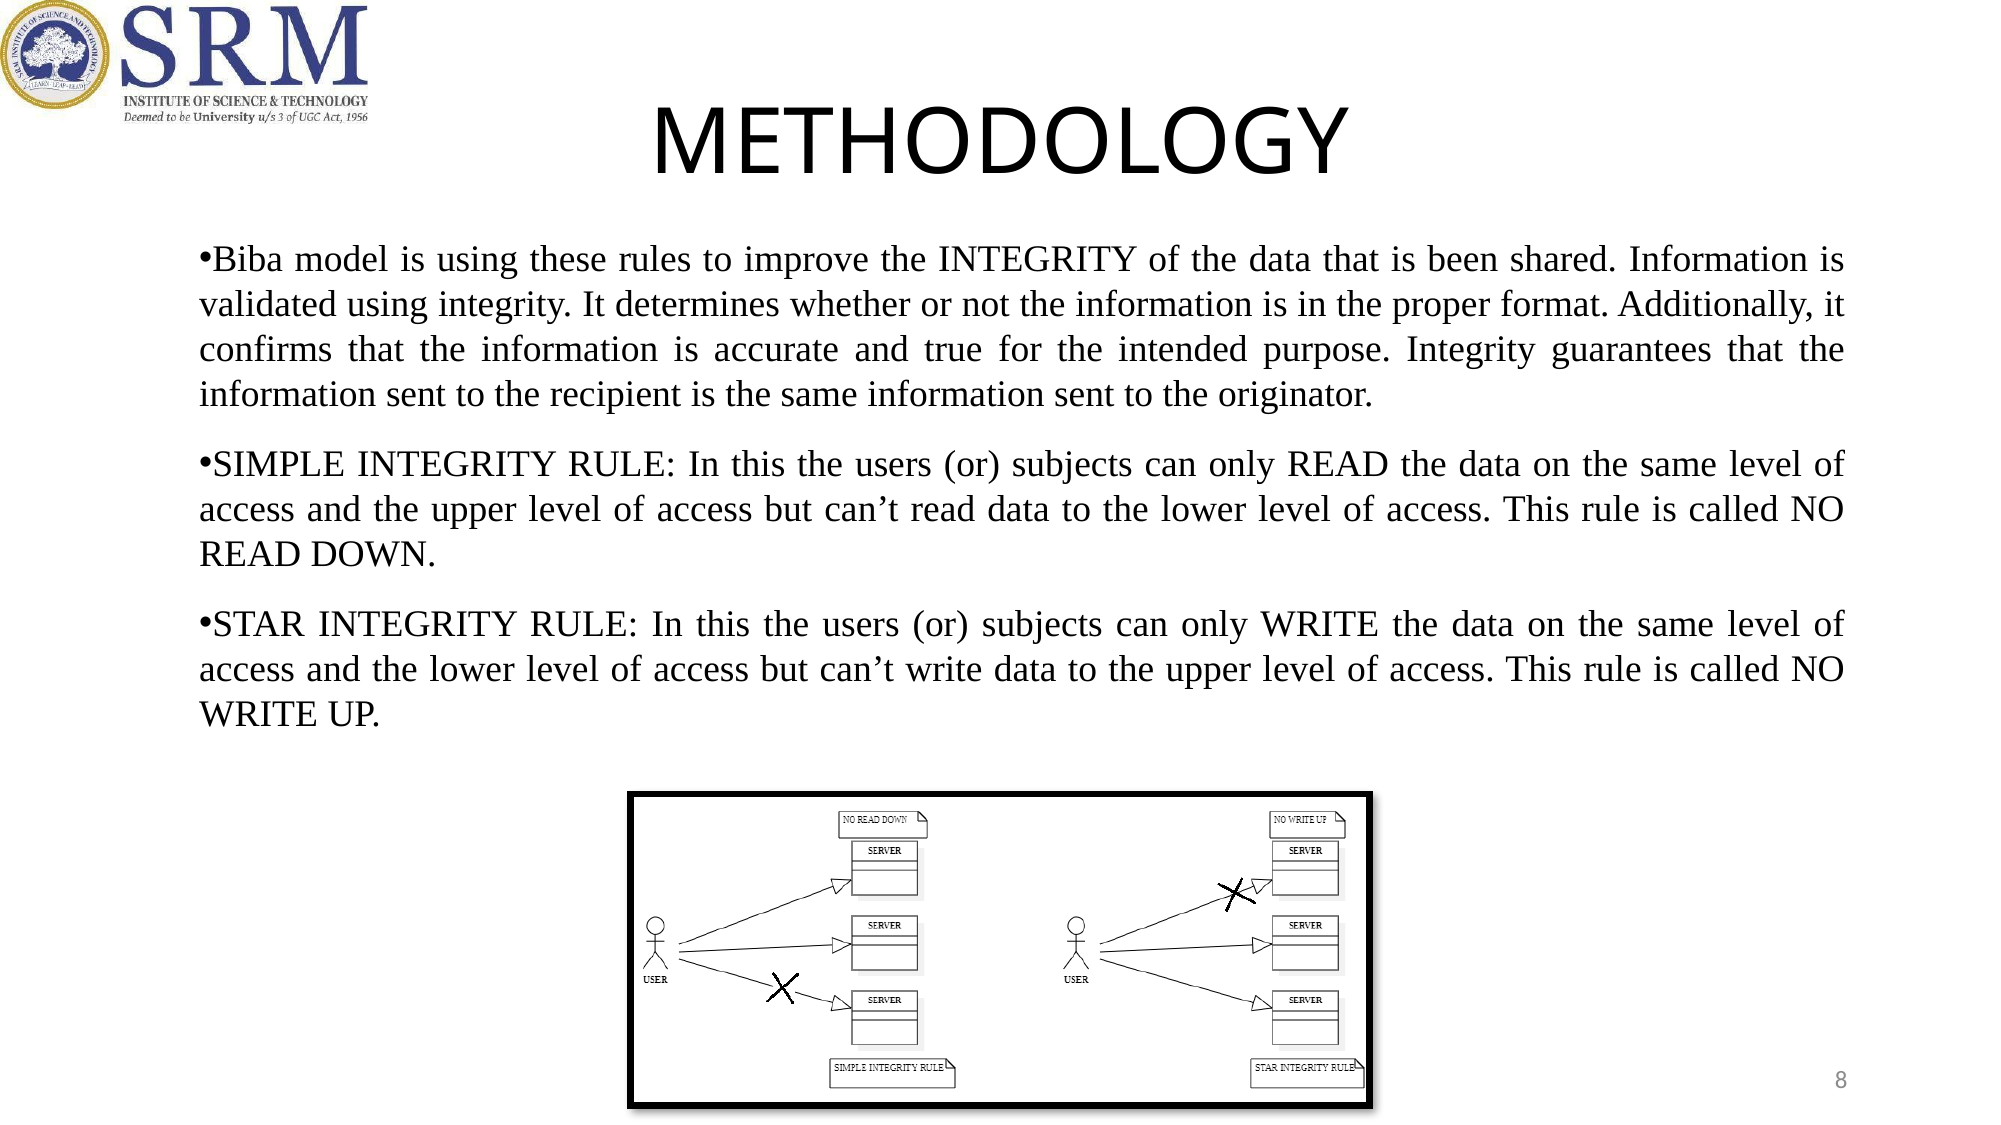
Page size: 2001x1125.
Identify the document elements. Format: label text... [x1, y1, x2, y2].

picture [0, 0, 368, 124]
slide_number 8 [1815, 1054, 1863, 1103]
list Biba model is using these rules to improve the INTEGRITY of the data that is been shared. Information is validated using integrity. It determines whether or not the information is in the proper format. Additionally, it confirms that the information is accurate and true for the intended purpose. Integrity guarantees that the information sent to the recipient is the same information sent to the originator. SIMPLE INTEGRITY RULE: In this the users (or) subjects can only READ the data on the same level of access and the upper level of access but can’t read data to the lower level of access. This rule is called NO READ DOWN. STAR INTEGRITY RULE: In this the users (or) subjects can only WRITE the data on the same level of access and the lower level of access but can’t write data to the upper level of access. This rule is called NO WRITE UP. [184, 226, 1863, 828]
picture [633, 797, 1367, 1103]
title METHODOLOGY [433, 61, 1567, 226]
